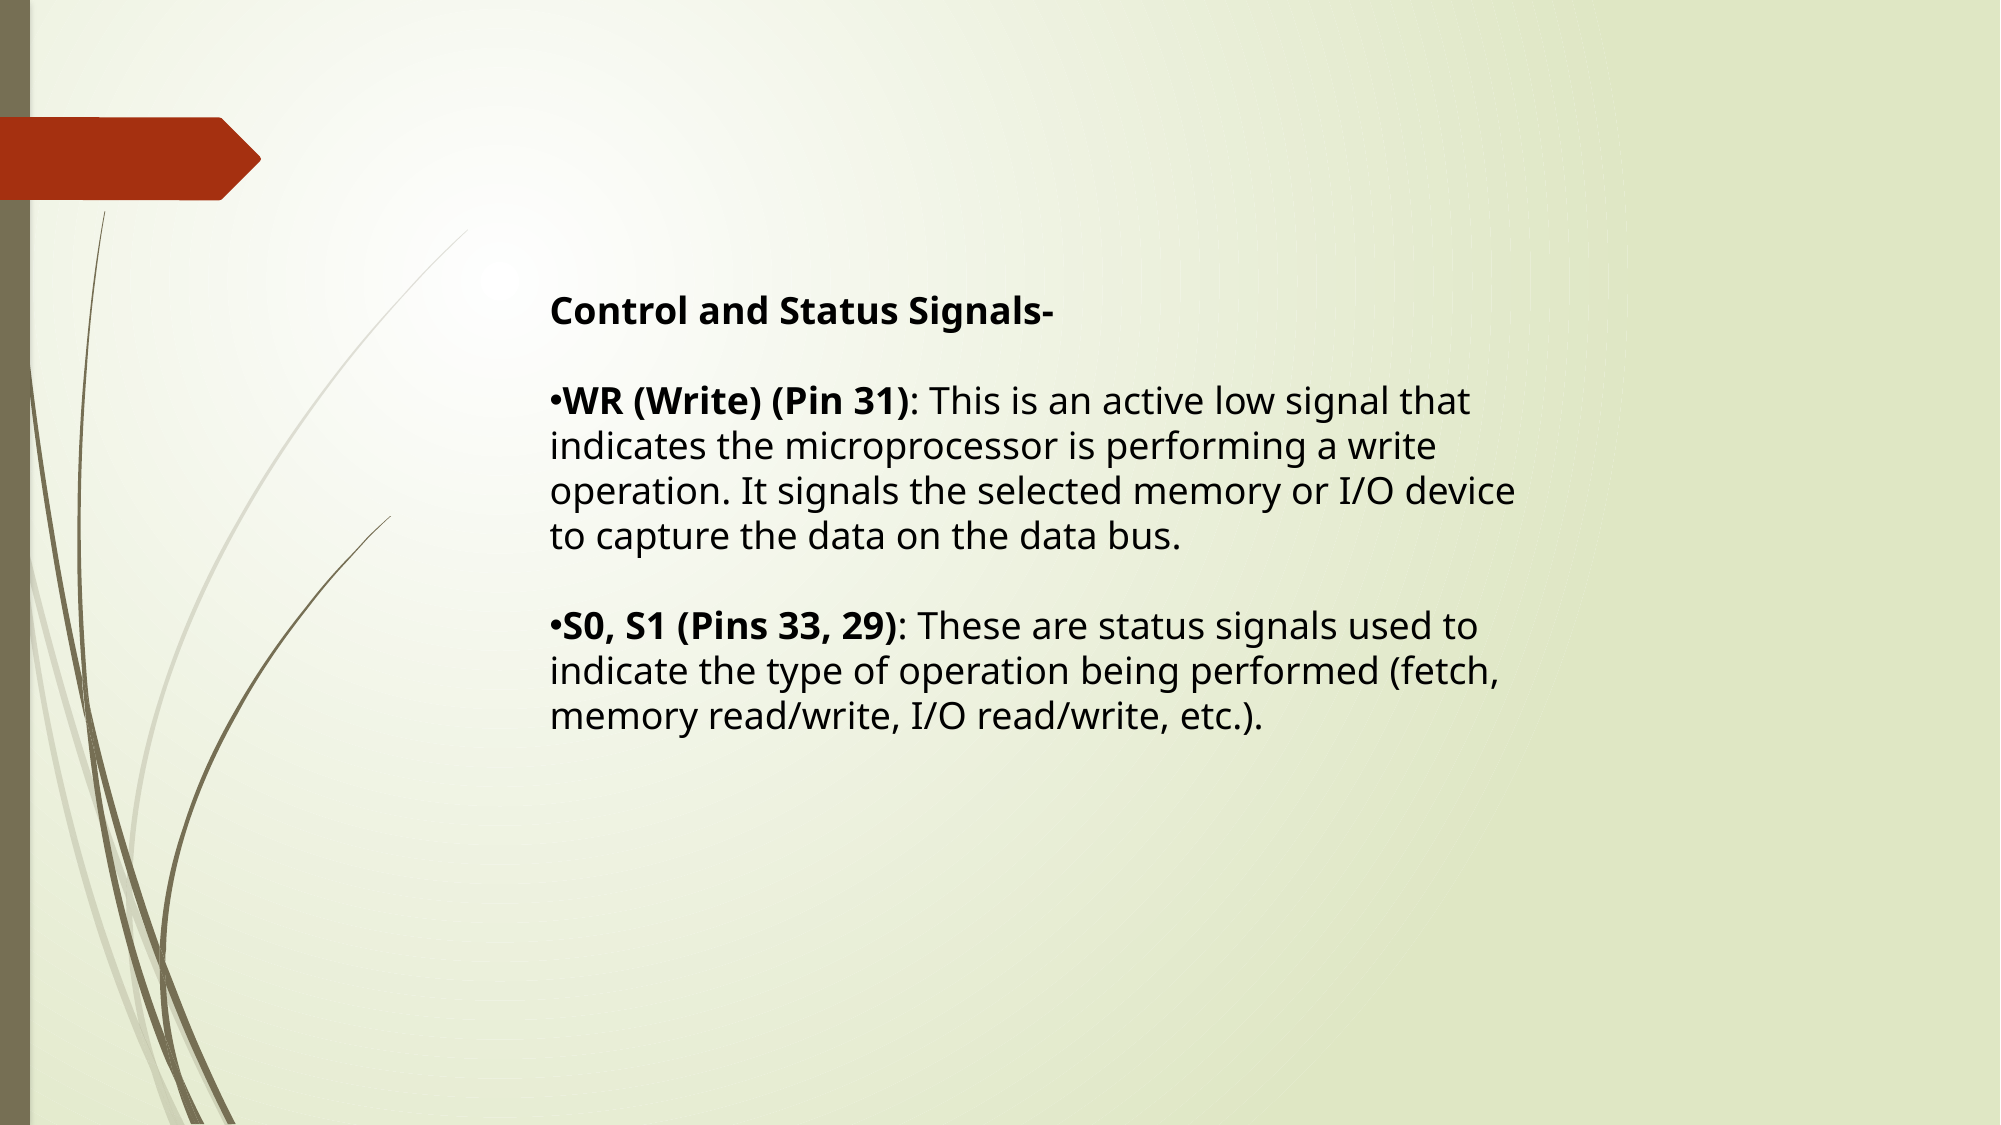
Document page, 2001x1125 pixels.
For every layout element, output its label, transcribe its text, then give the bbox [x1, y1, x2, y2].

text_box Control and Status Signals- WR (Write) (Pin 31): This is an active low signal that indicates the microprocessor is performing a write operation. It signals the selected memory or I/O device to capture the data on the data bus. S0, S1 (Pins 33, 29): These are status signals used to indicate the type of operation being performed (fetch, memory read/write, I/O read/write, etc.). [534, 279, 1535, 745]
